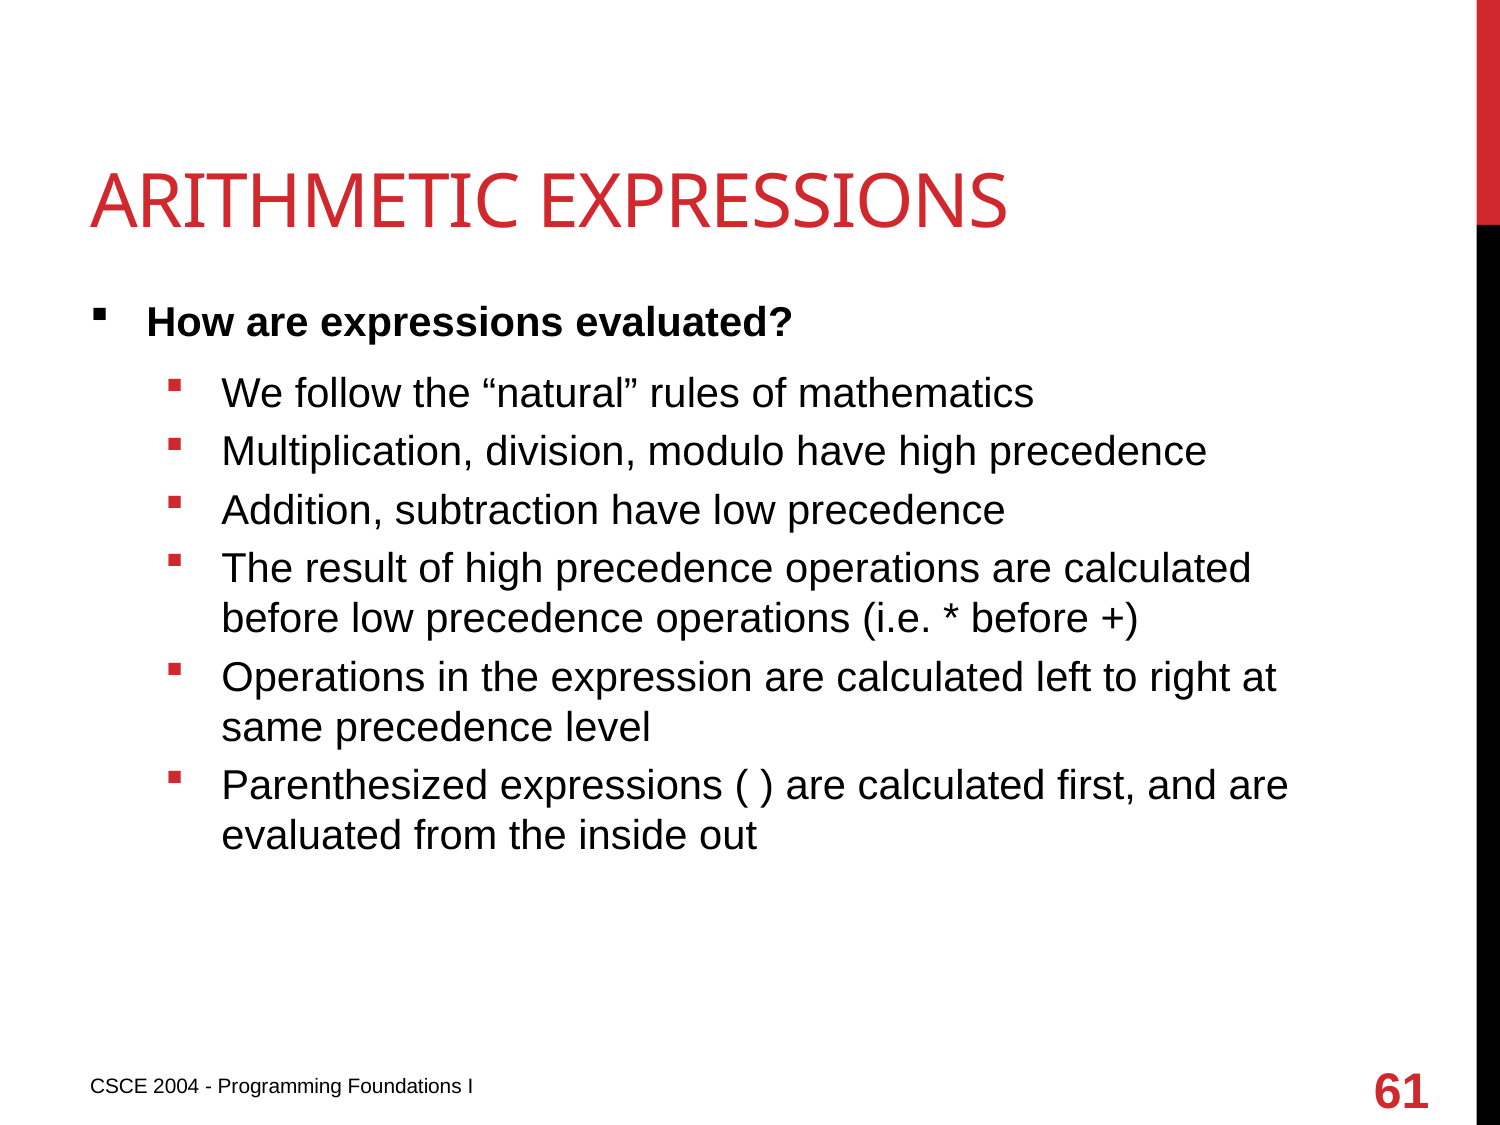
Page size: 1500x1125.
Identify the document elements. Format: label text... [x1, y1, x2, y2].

title Arithmetic expressions [75, 25, 1025, 250]
footer CSCE 2004 - Programming Foundations I [75, 1065, 638, 1112]
list How are expressions evaluated? We follow the “natural” rules of mathematics Multiplication, division, modulo have high precedence Addition, subtraction have low precedence The result of high precedence operations are calculated before low precedence operations (i.e. * before +) Operations in the expression are calculated left to right at same precedence level Parenthesized expressions ( ) are calculated first, and are evaluated from the inside out [75, 287, 1325, 1005]
slide_number 61 [1358, 1058, 1471, 1119]
